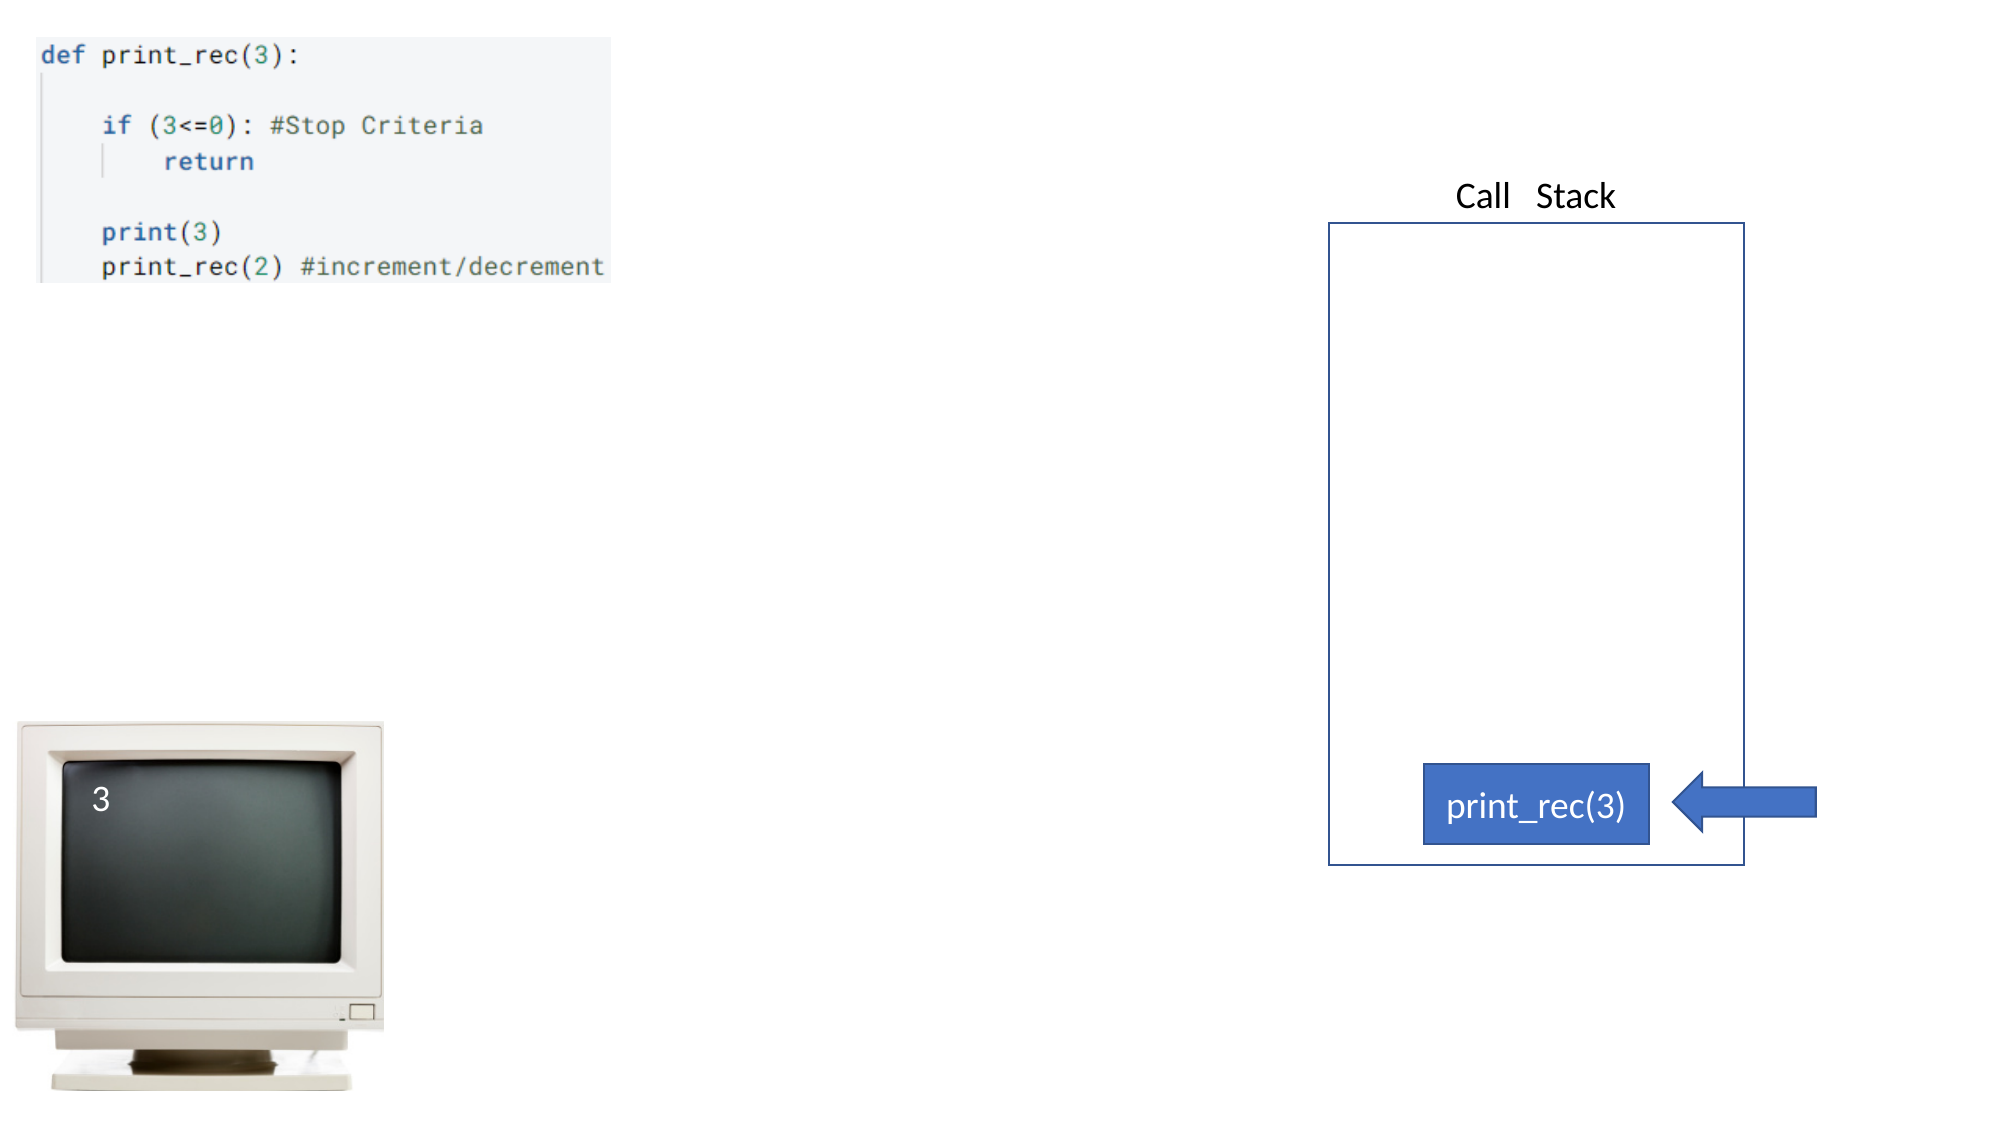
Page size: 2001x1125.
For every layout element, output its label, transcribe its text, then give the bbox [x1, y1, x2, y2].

text_box Call Stack [1441, 163, 1632, 224]
picture [12, 721, 385, 1091]
text_box [1671, 770, 1817, 834]
text_box [1328, 222, 1745, 866]
picture [36, 37, 611, 283]
